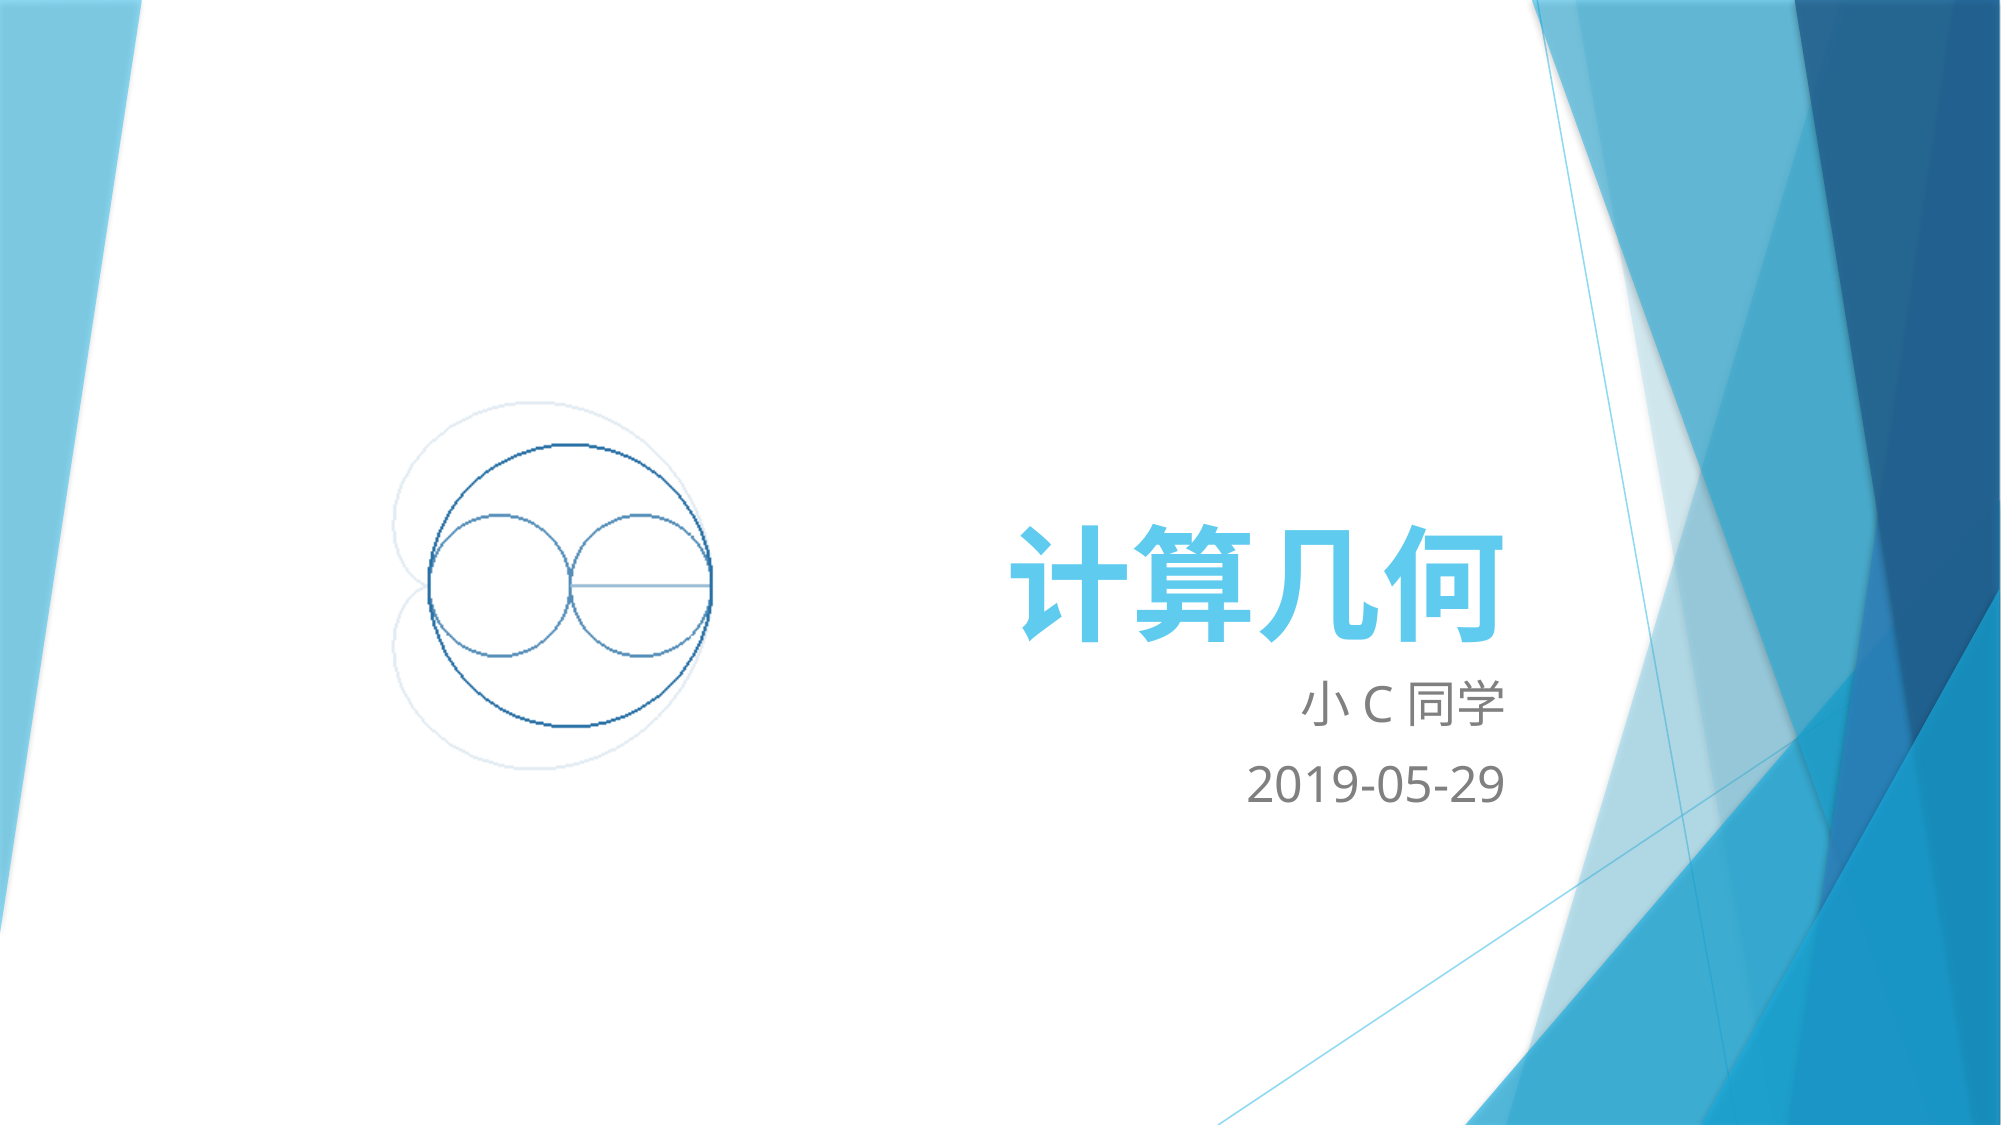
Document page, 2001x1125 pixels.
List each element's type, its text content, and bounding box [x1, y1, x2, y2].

subtitle 小C同学 2019-05-29 [247, 664, 1522, 845]
picture [196, 360, 804, 812]
title 计算几何 [807, 394, 1522, 664]
